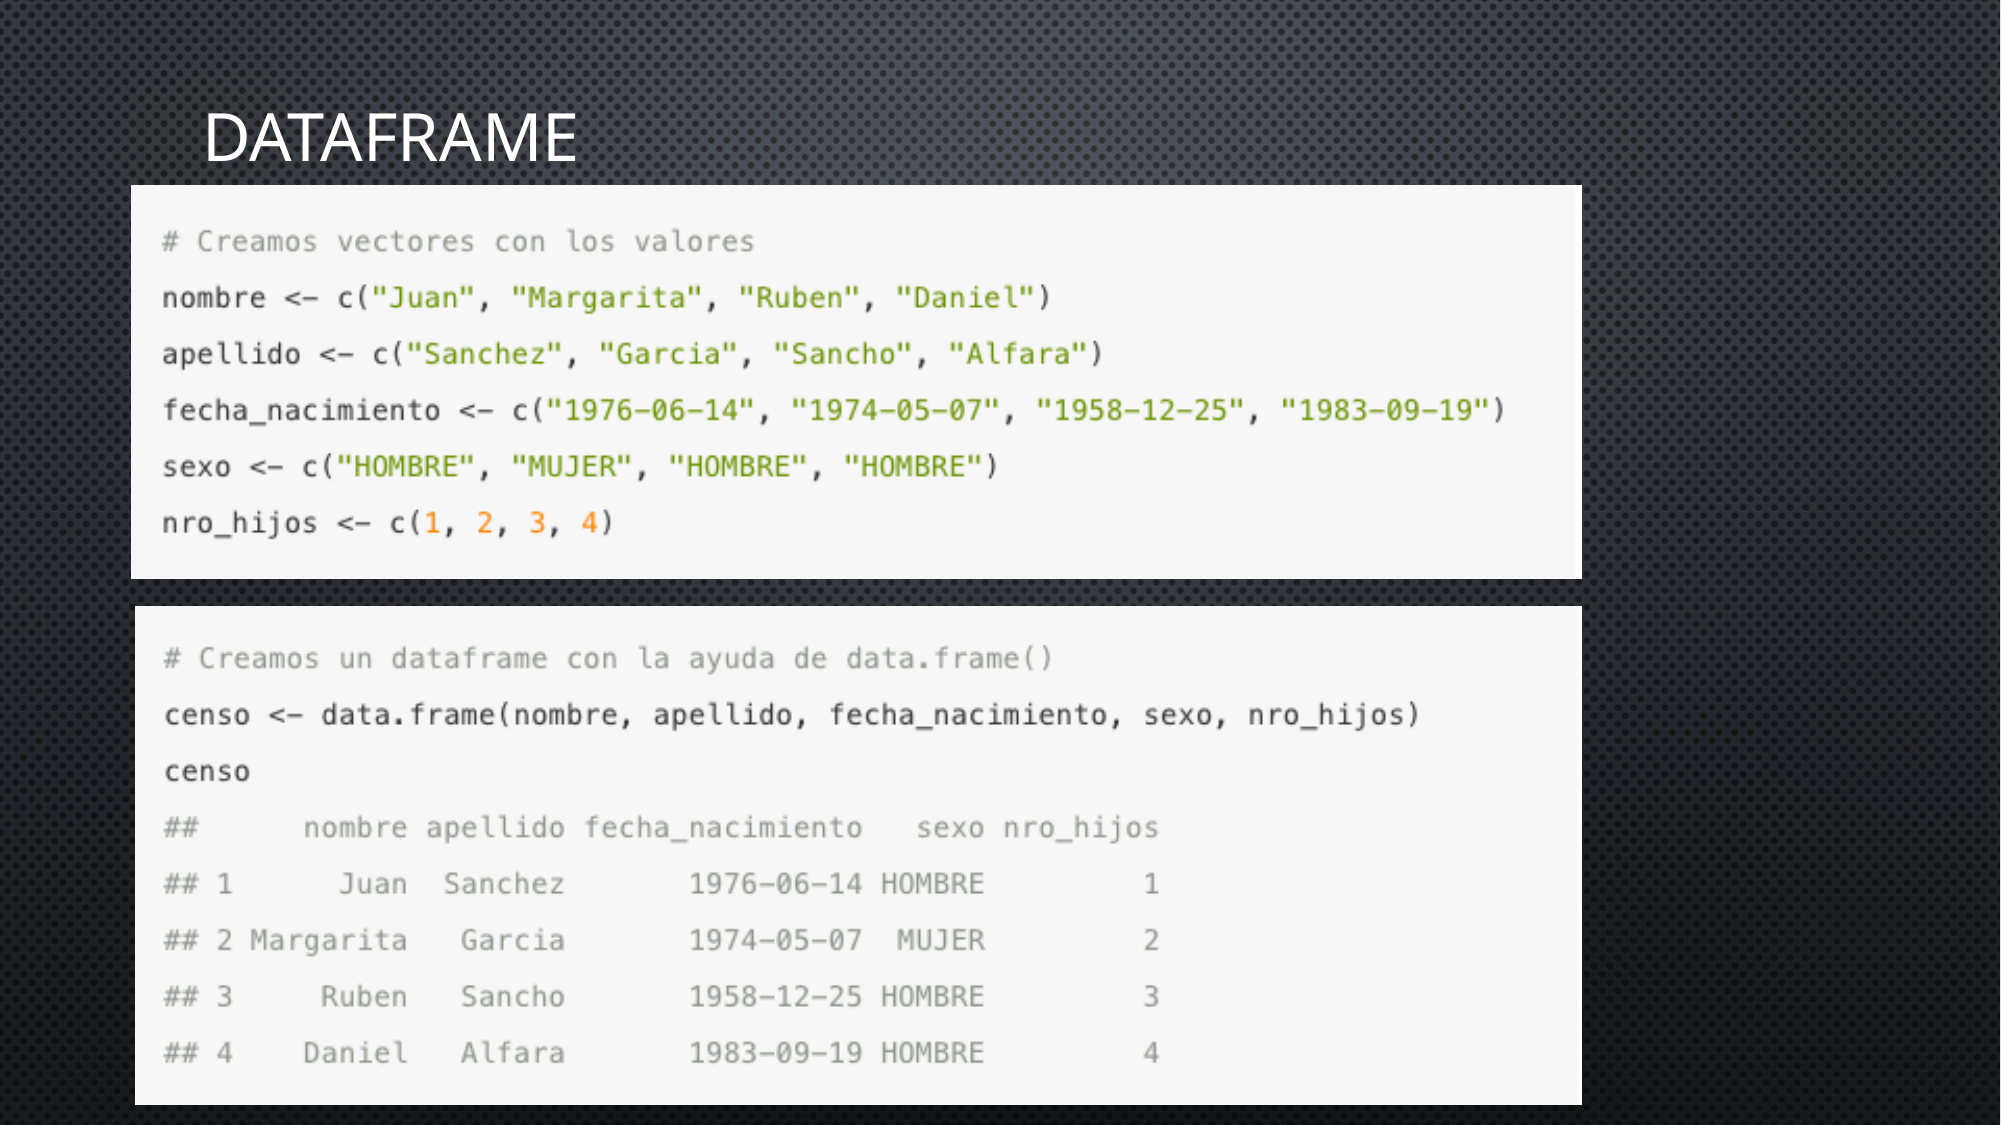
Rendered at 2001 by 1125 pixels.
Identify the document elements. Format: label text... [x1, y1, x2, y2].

title DATAFRAME [187, 20, 1728, 249]
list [131, 184, 1582, 580]
picture [135, 605, 1582, 1105]
